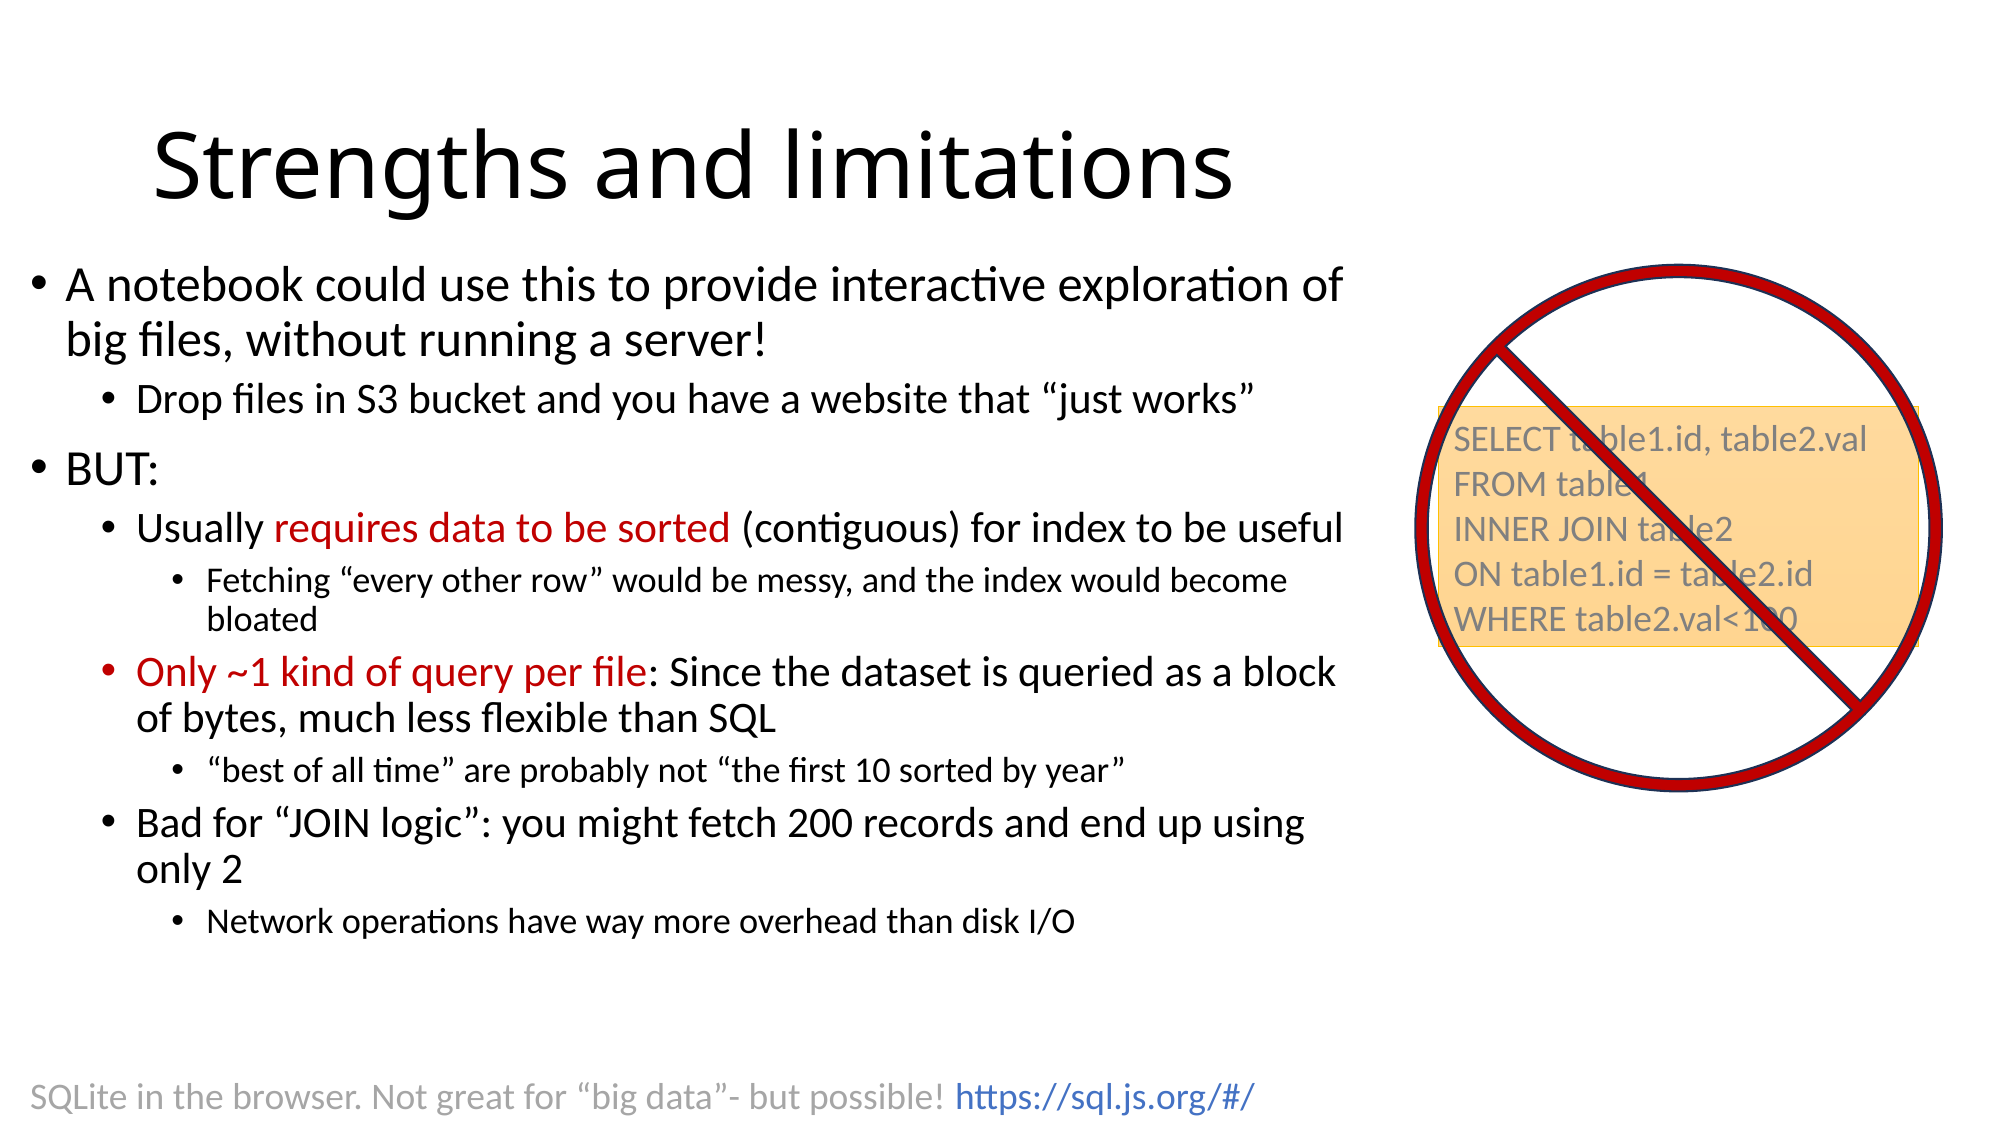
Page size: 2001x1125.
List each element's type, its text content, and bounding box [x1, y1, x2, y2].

text_box SQLite in the browser. Not great for “big data”- but possible! https://sql.js.org/#/ [15, 1064, 1404, 1125]
text_box SELECT table1.id, table2.val FROM table1 INNER JOIN table2 ON table1.id = table2.id WHERE table2.val<100 [1568, 406, 1919, 647]
text_box SELECT table1.id, table2.val FROM table1 INNER JOIN table2 ON table1.id = table2.id WHERE table2.val<100 [1438, 406, 1786, 647]
title Strengths and limitations [137, 59, 1863, 278]
text_box [1414, 263, 1943, 793]
list A notebook could use this to provide interactive exploration of big files, without running a server! Drop files in S3 bucket and you have a website that “just works” BUT: Usually requires data to be sorted (contiguous) for index to be useful Fetching “every other row” would be messy, and the index would become bloated Only ~1 kind of query per file: Since the dataset is queried as a block of bytes, much less flexible than SQL “best of all time” are probably not “the first 10 sorted by year” Bad for “JOIN logic”: you might fetch 200 records and end up using only 2 Network operations have way more overhead than disk I/O [15, 250, 1371, 965]
